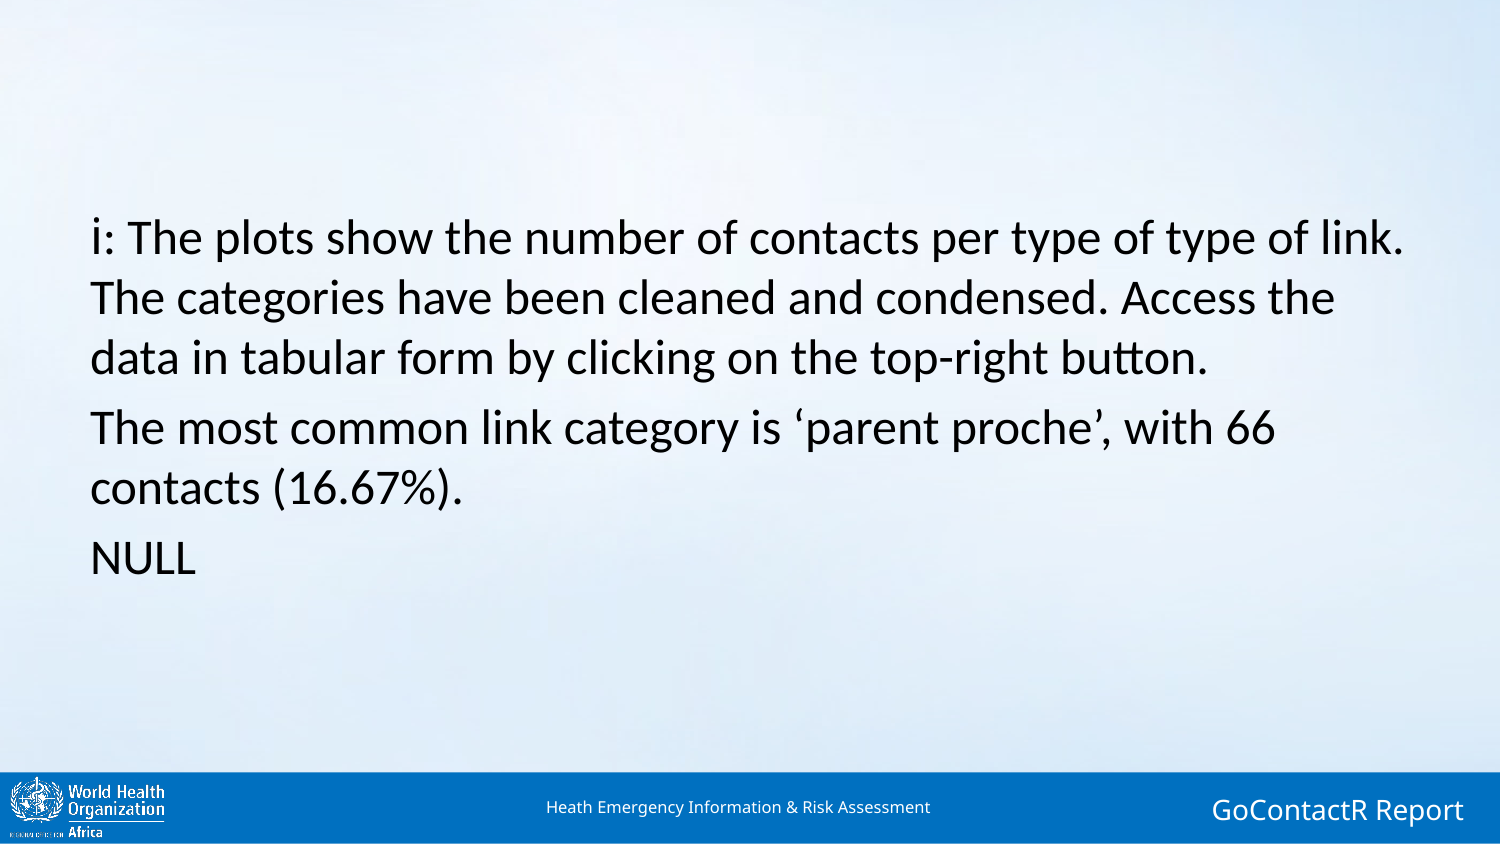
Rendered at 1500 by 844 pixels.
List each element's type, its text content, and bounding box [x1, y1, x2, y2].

picture [0, 0, 1500, 772]
picture [7, 775, 166, 839]
list ℹ: The plots show the number of contacts per type of type of link. The categories have been cleaned and condensed. Access the data in tabular form by clicking on the top-right button. The most common link category is ‘parent proche’, with 66 contacts (16.67%). NULL [75, 196, 1425, 754]
